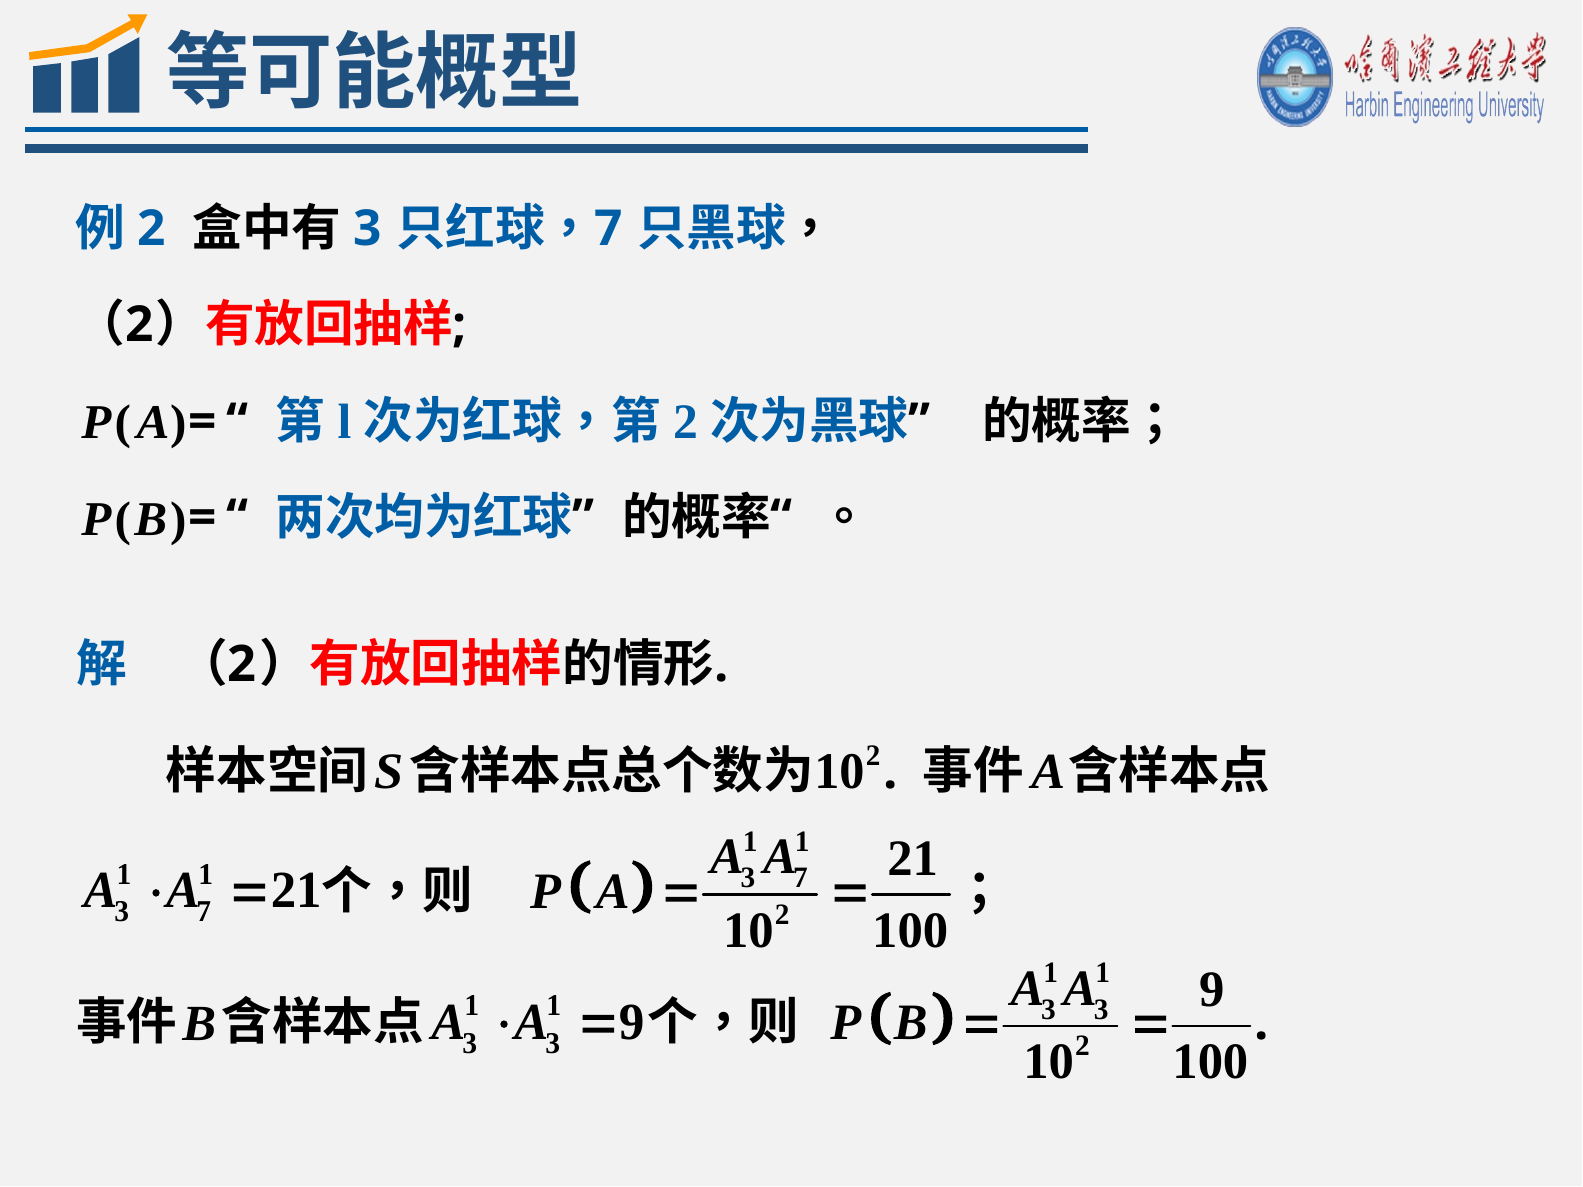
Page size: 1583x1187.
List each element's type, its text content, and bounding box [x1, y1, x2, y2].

text_box 等可能概型 [116, 12, 980, 125]
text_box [76, 608, 1405, 1168]
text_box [75, 177, 1509, 658]
picture [1251, 2, 1580, 164]
